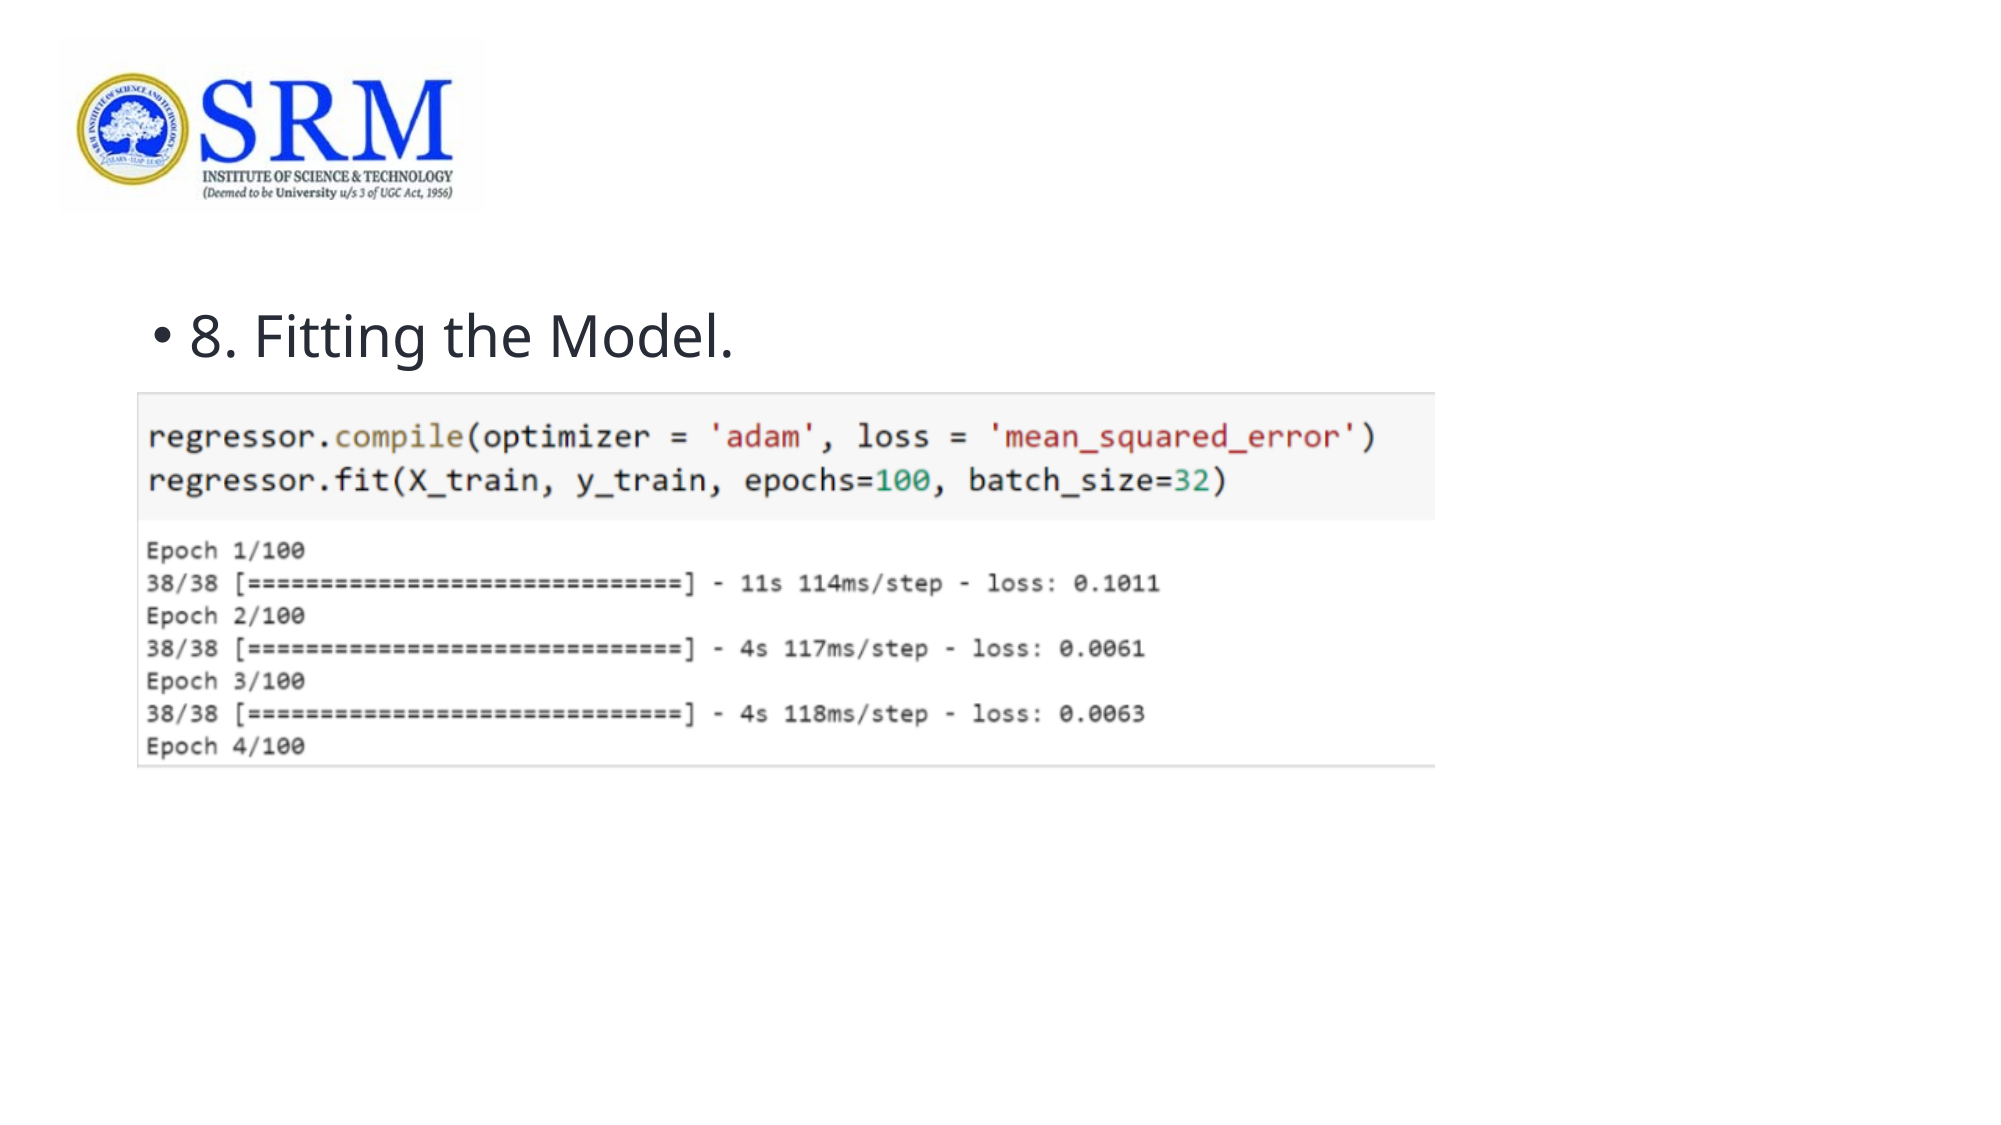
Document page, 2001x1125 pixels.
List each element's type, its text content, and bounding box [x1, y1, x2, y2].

picture [137, 392, 1435, 785]
picture [59, 37, 485, 214]
list 8. Fitting the Model. [137, 299, 1863, 1014]
